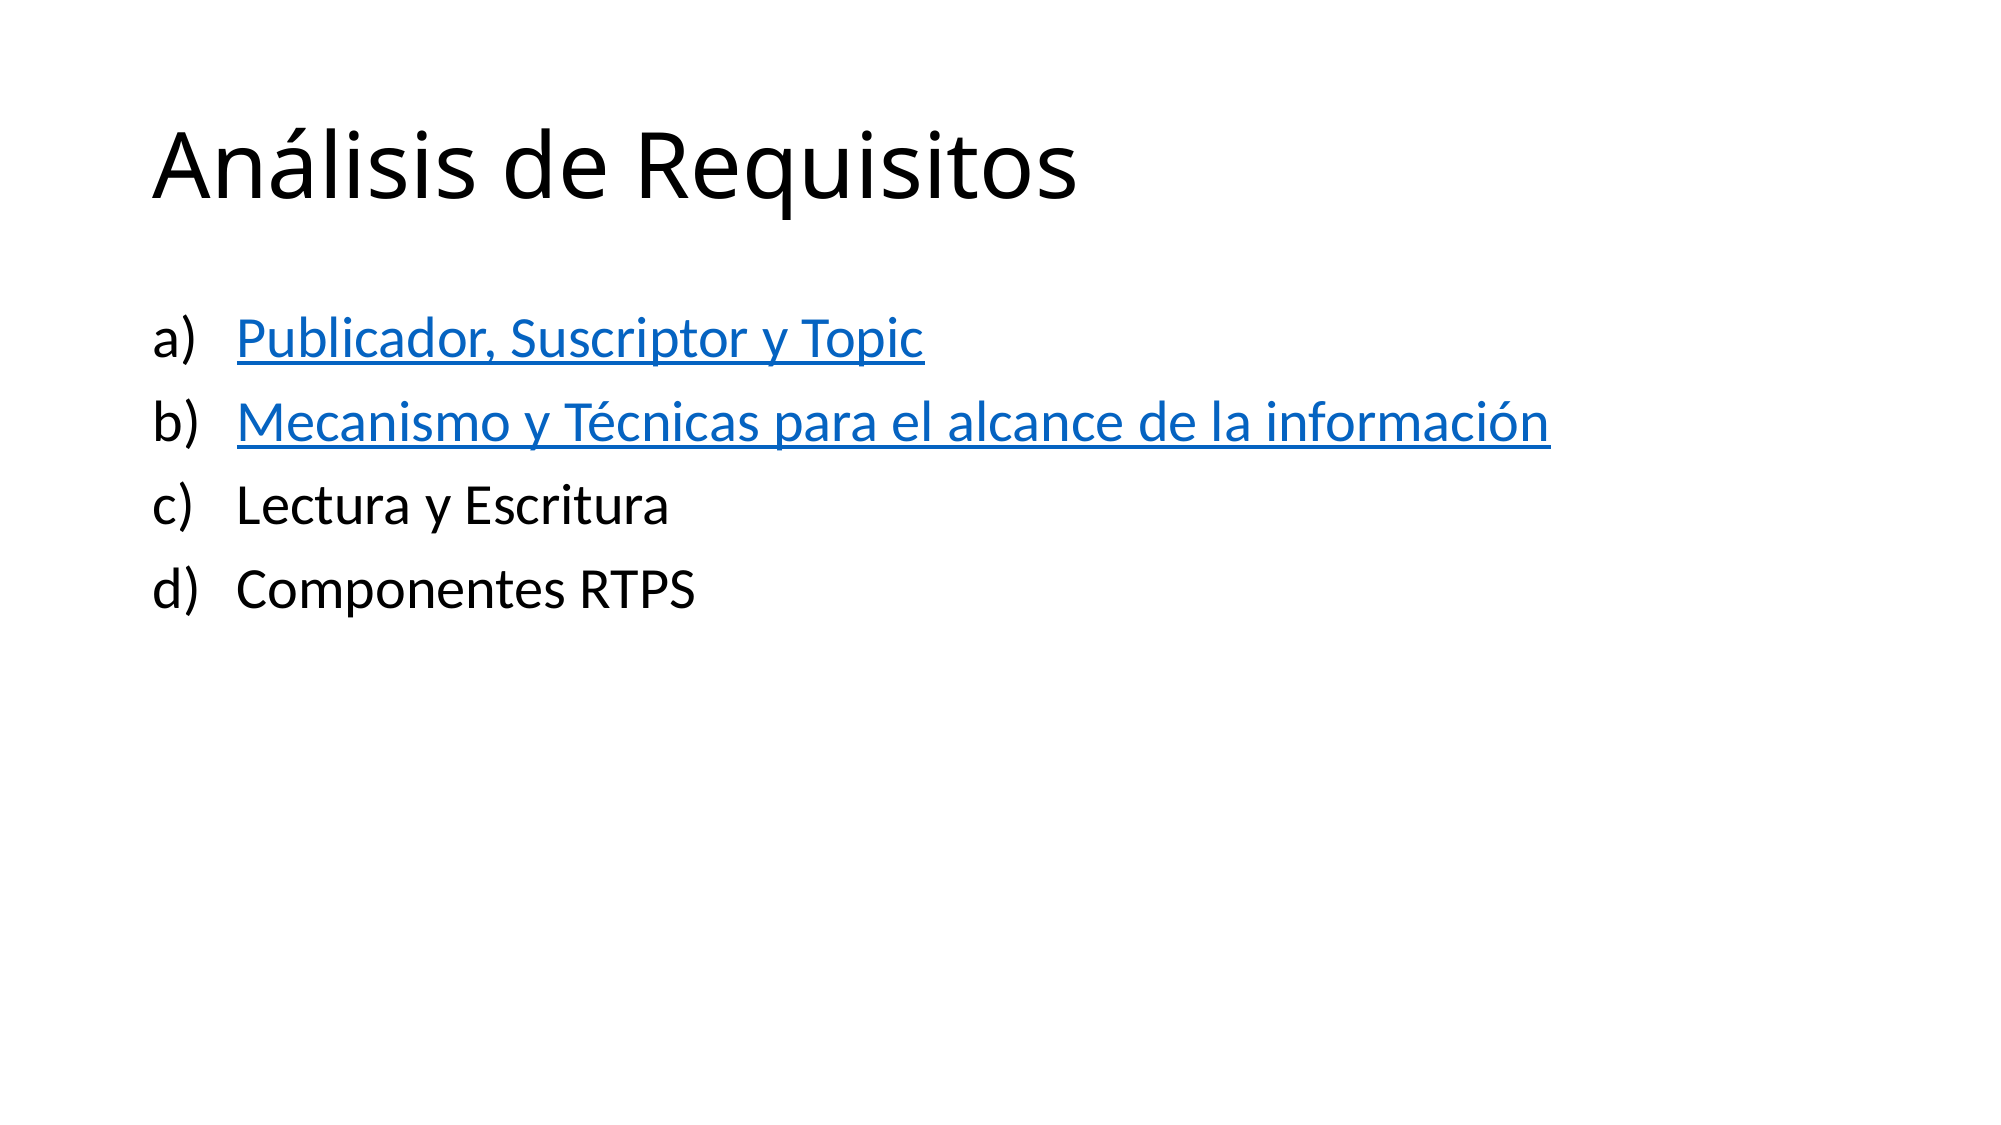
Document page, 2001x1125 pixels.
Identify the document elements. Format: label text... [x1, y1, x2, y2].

title Análisis de Requisitos [137, 59, 1863, 278]
list Publicador, Suscriptor y Topic Mecanismo y Técnicas para el alcance de la información Lectura y Escritura Componentes RTPS [137, 299, 1863, 1014]
